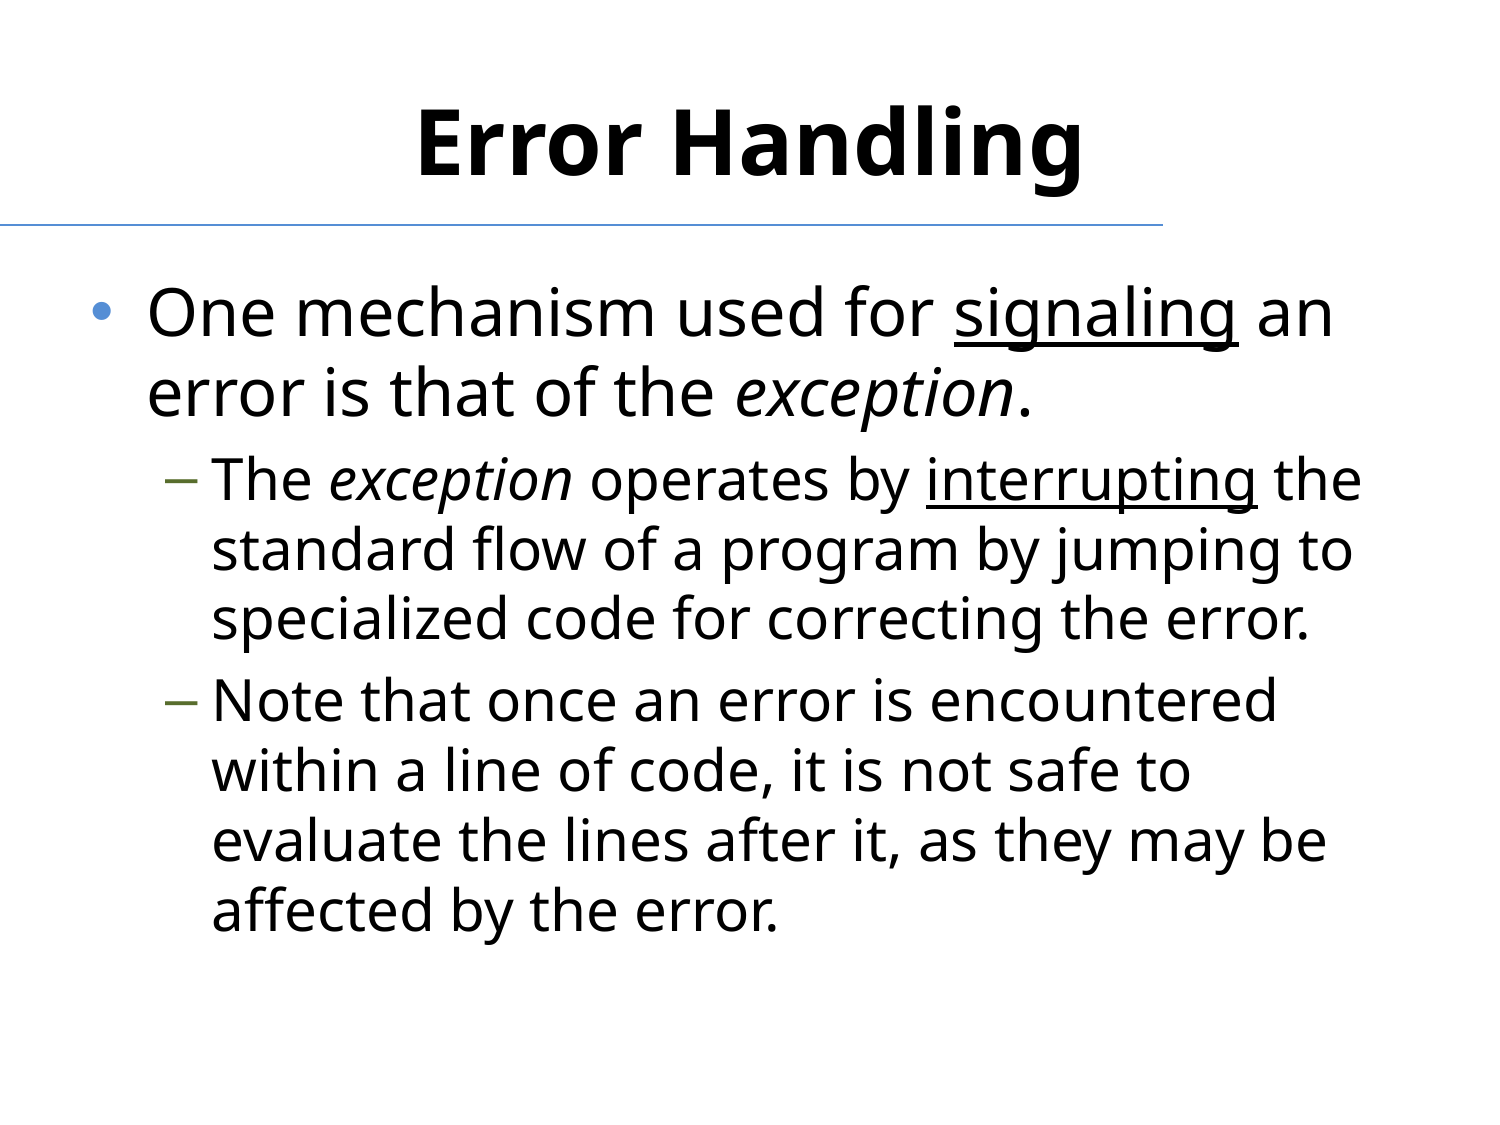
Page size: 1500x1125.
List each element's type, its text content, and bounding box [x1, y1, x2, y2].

list One mechanism used for signaling an error is that of the exception. The exception operates by interrupting the standard flow of a program by jumping to specialized code for correcting the error. Note that once an error is encountered within a line of code, it is not safe to evaluate the lines after it, as they may be affected by the error. [75, 262, 1425, 1058]
title Error Handling [75, 45, 1425, 233]
